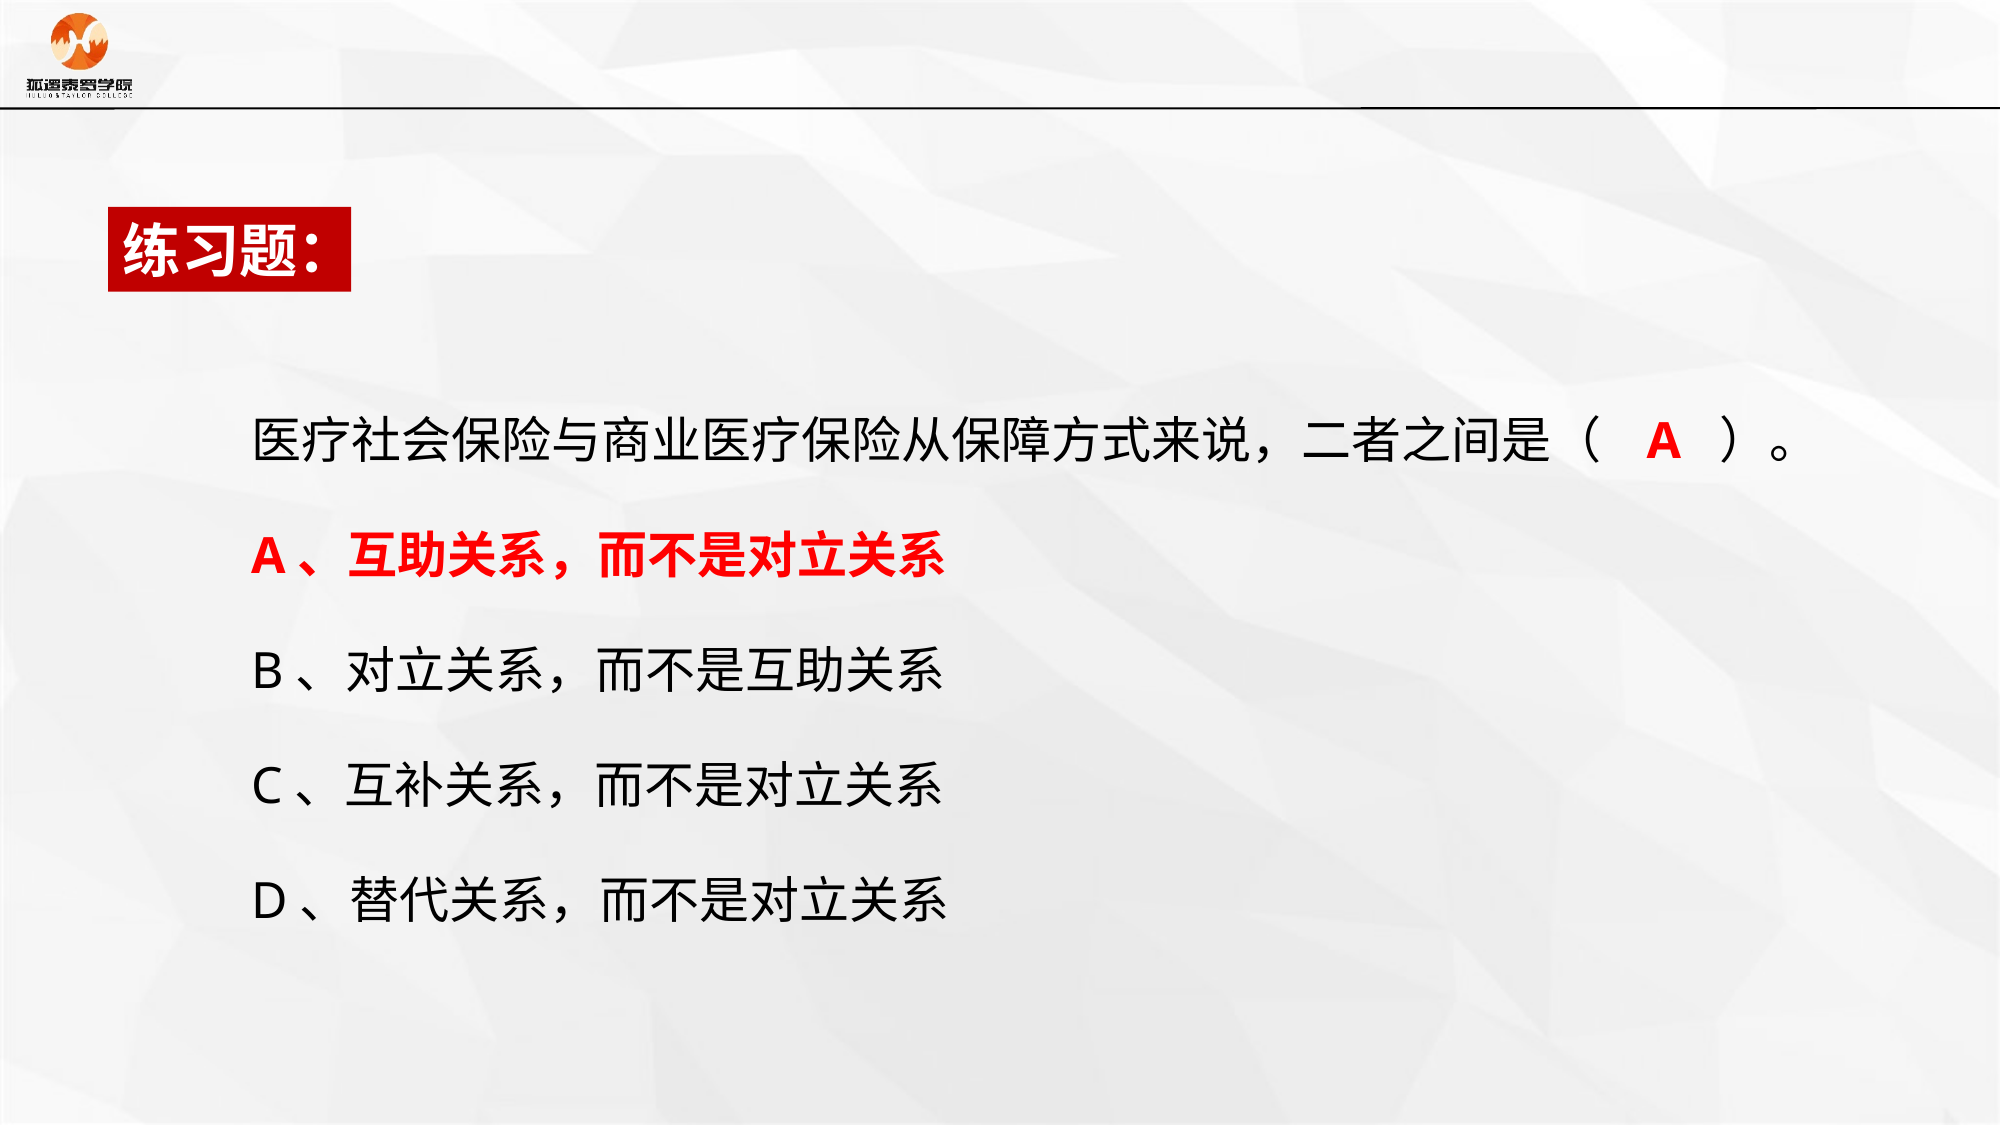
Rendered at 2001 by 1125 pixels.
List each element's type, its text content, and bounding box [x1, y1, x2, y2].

picture [4, 0, 154, 111]
subtitle 医疗社会保险与商业医疗保险从保障方式来说，二者之间是（ A ）。 A、互助关系，而不是对立关系 B、对立关系，而不是互助关系 C、互补关系，而不是对立关系 D、替代关系，而不是对立关系 [236, 371, 1895, 1014]
text_box 练习题： [108, 206, 352, 292]
